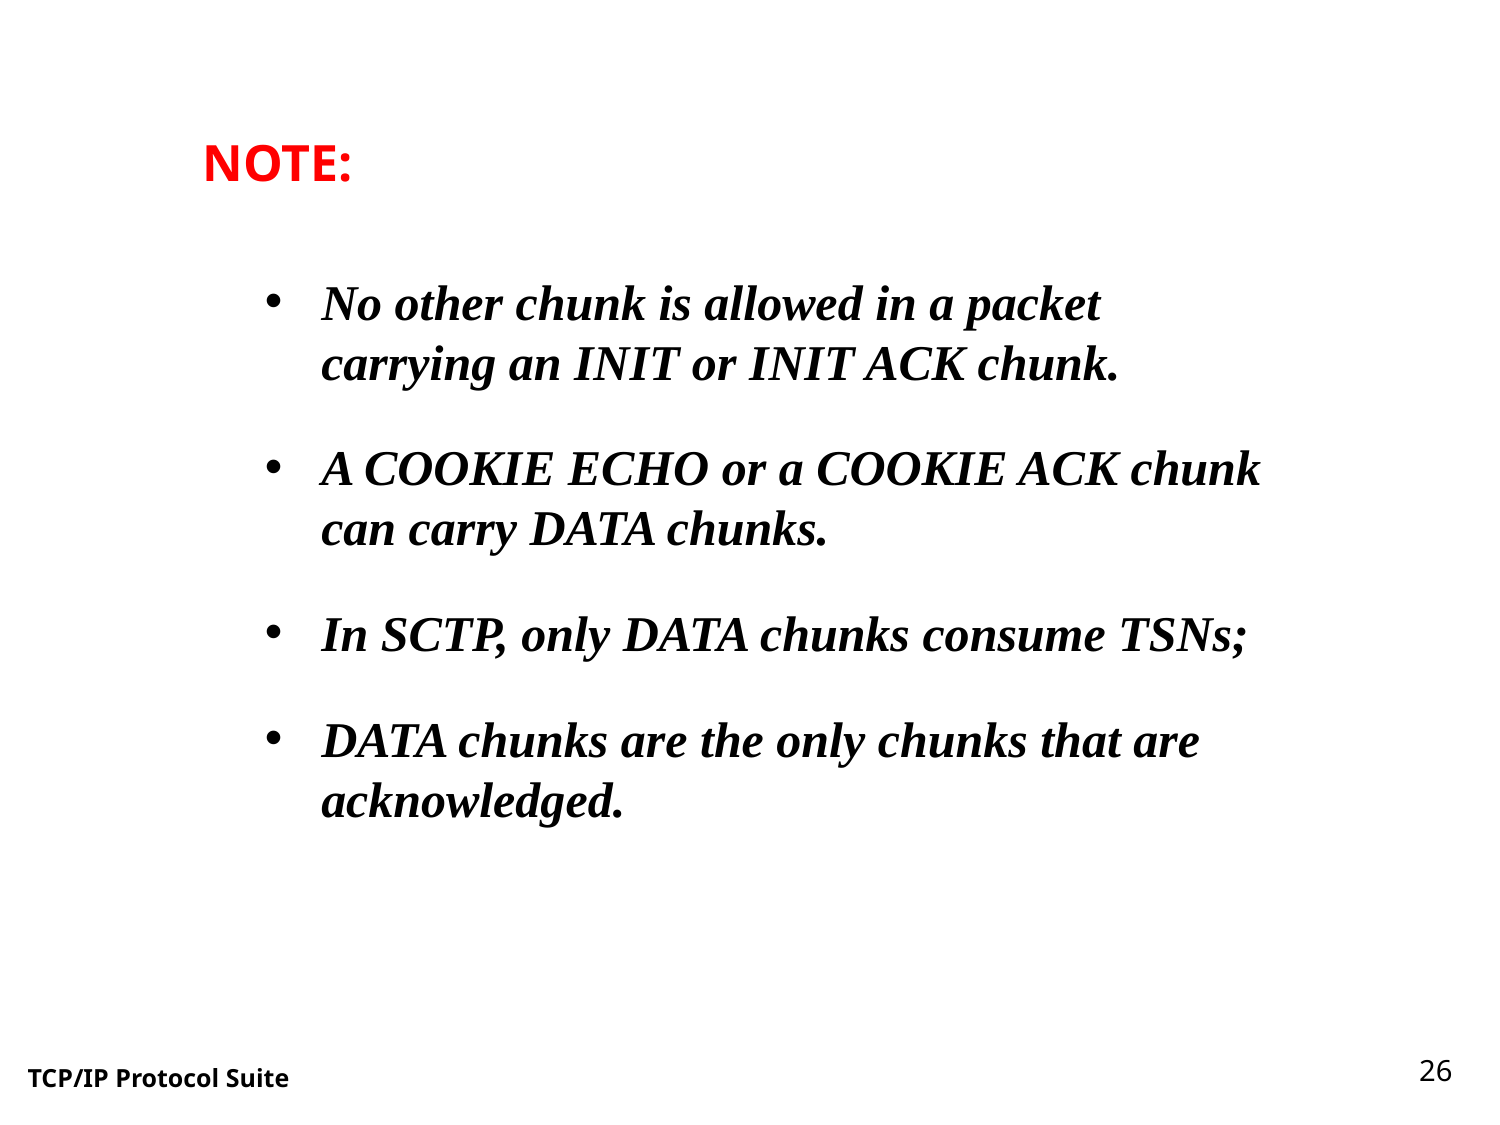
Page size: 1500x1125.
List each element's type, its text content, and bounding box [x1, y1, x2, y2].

text_box No other chunk is allowed in a packet carrying an INIT or INIT ACK chunk. A COOKIE ECHO or a COOKIE ACK chunk can carry DATA chunks. In SCTP, only DATA chunks consume TSNs; DATA chunks are the only chunks that are acknowledged. [249, 262, 1288, 916]
text_box ‹#› [1155, 1024, 1468, 1100]
text_box NOTE: [187, 124, 588, 200]
text_box TCP/IP Protocol Suite [12, 1024, 488, 1100]
